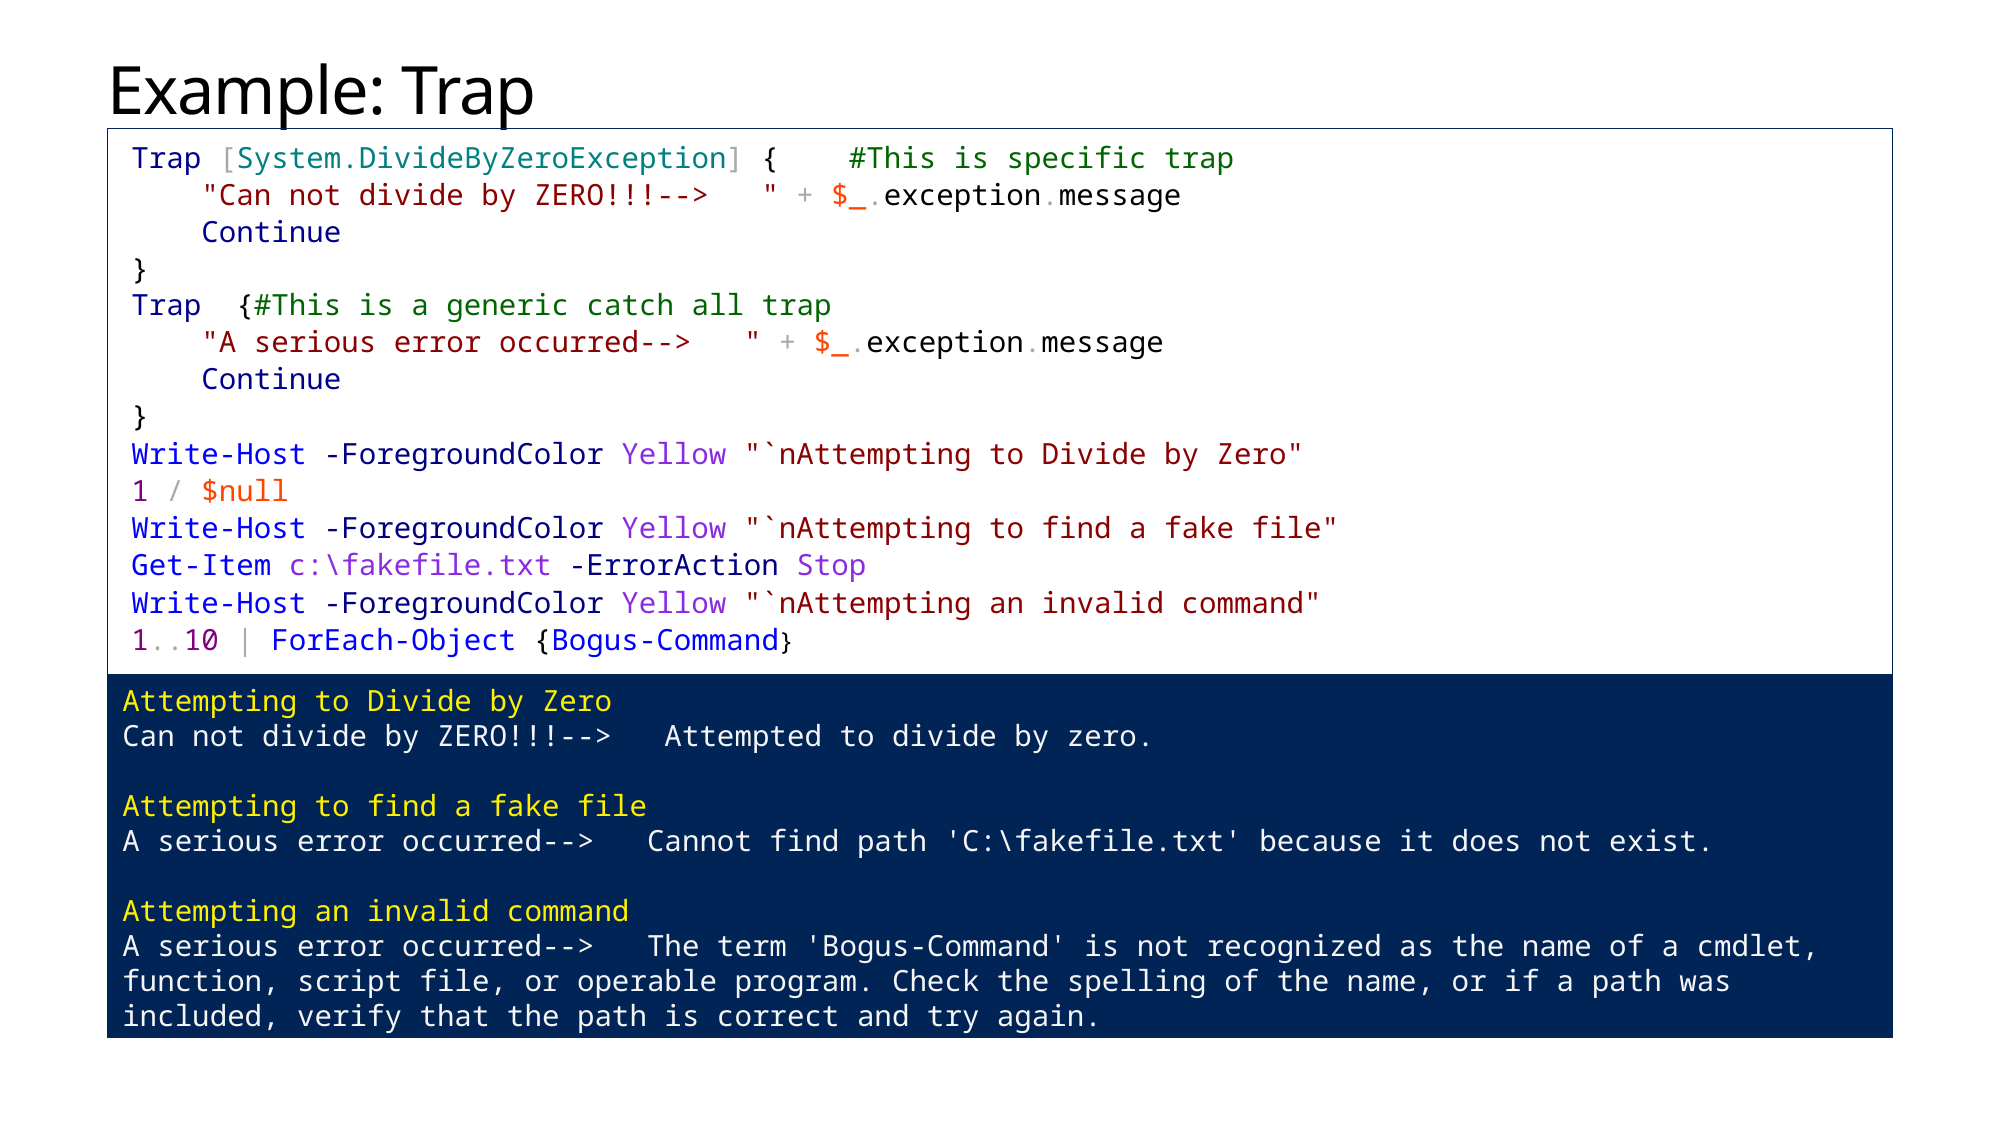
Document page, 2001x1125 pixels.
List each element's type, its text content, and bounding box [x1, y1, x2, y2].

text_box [107, 128, 1893, 1038]
title Example: Trap [107, 52, 1893, 128]
